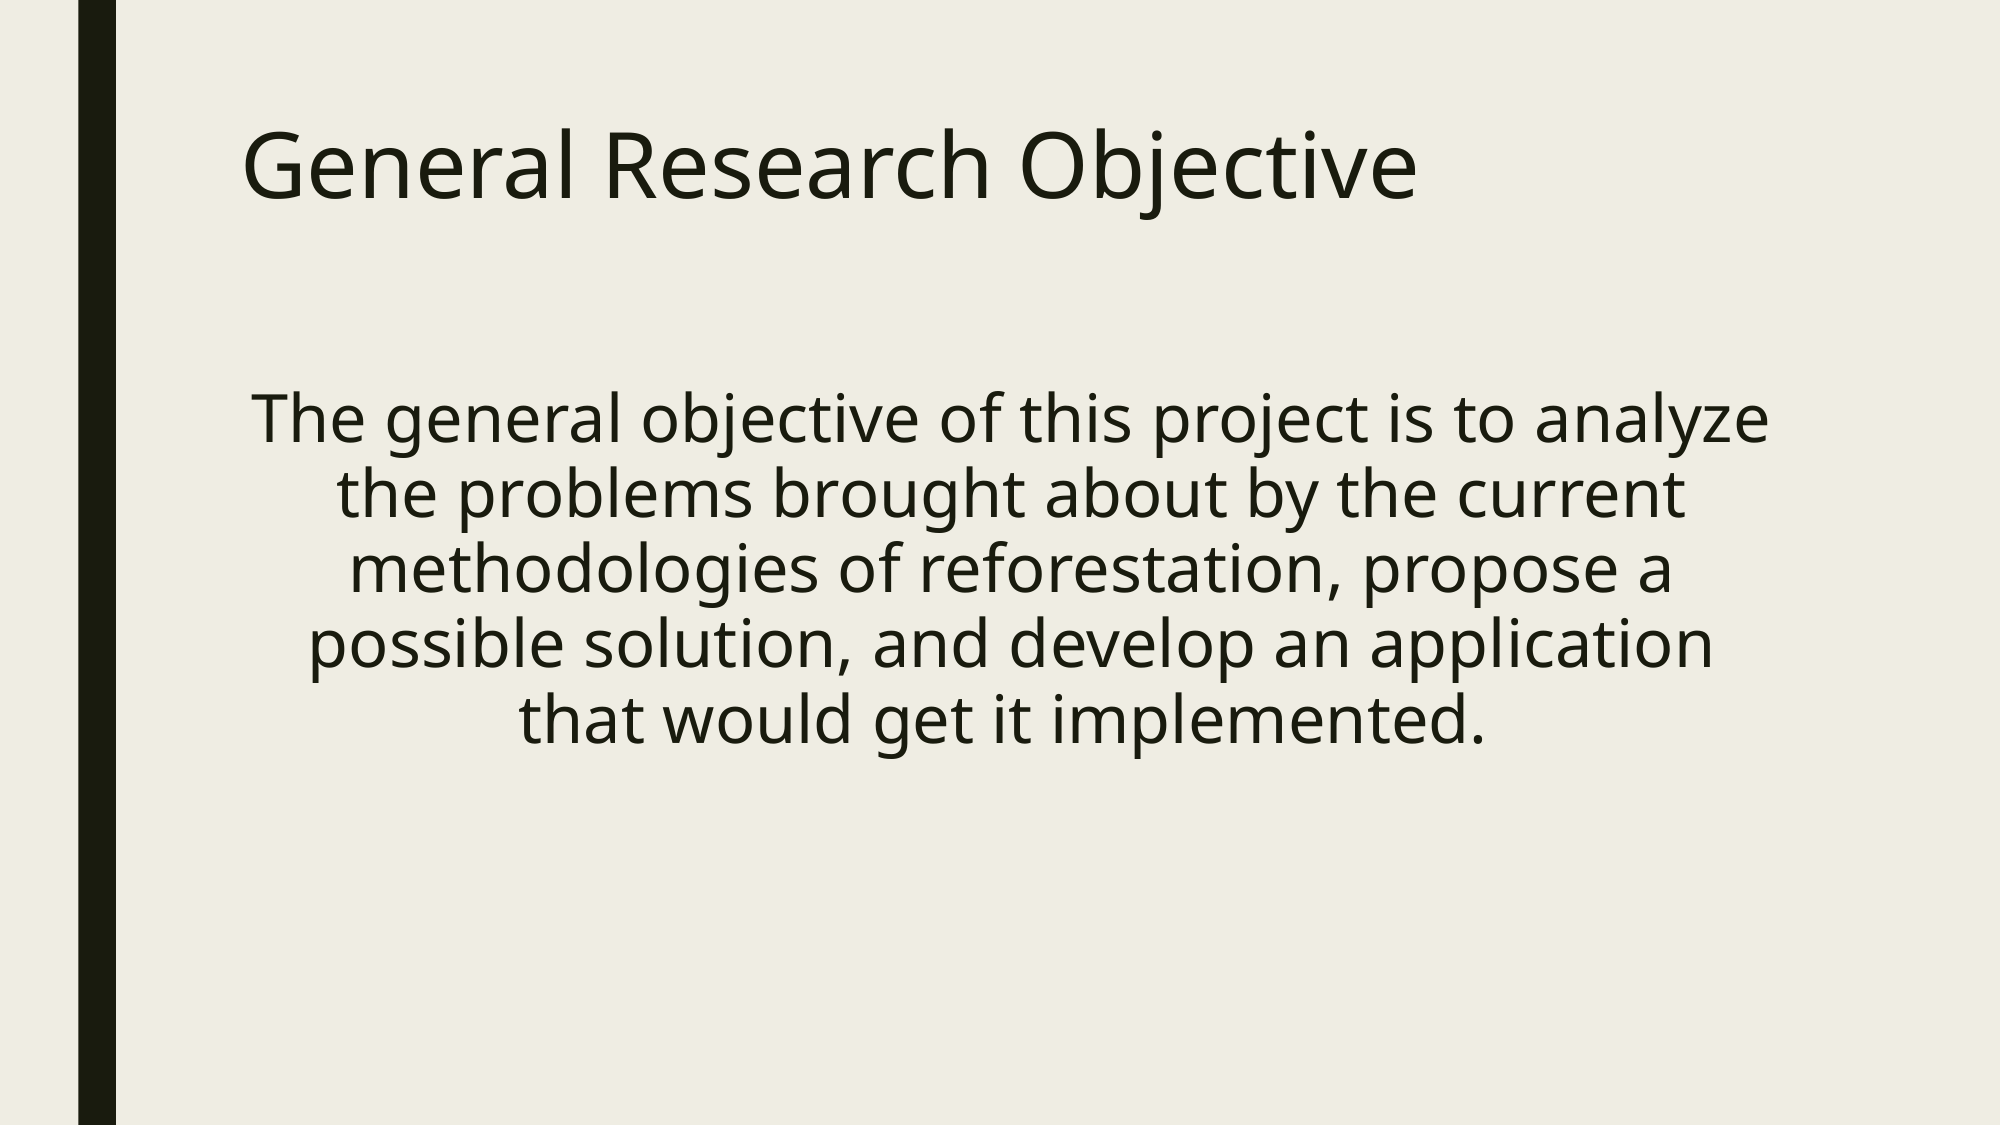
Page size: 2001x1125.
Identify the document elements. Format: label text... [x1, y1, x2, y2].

title General Research Objective [225, 112, 1800, 357]
list The general objective of this project is to analyze the problems brought about by the current methodologies of reforestation, propose a possible solution, and develop an application that would get it implemented. [225, 375, 1800, 963]
